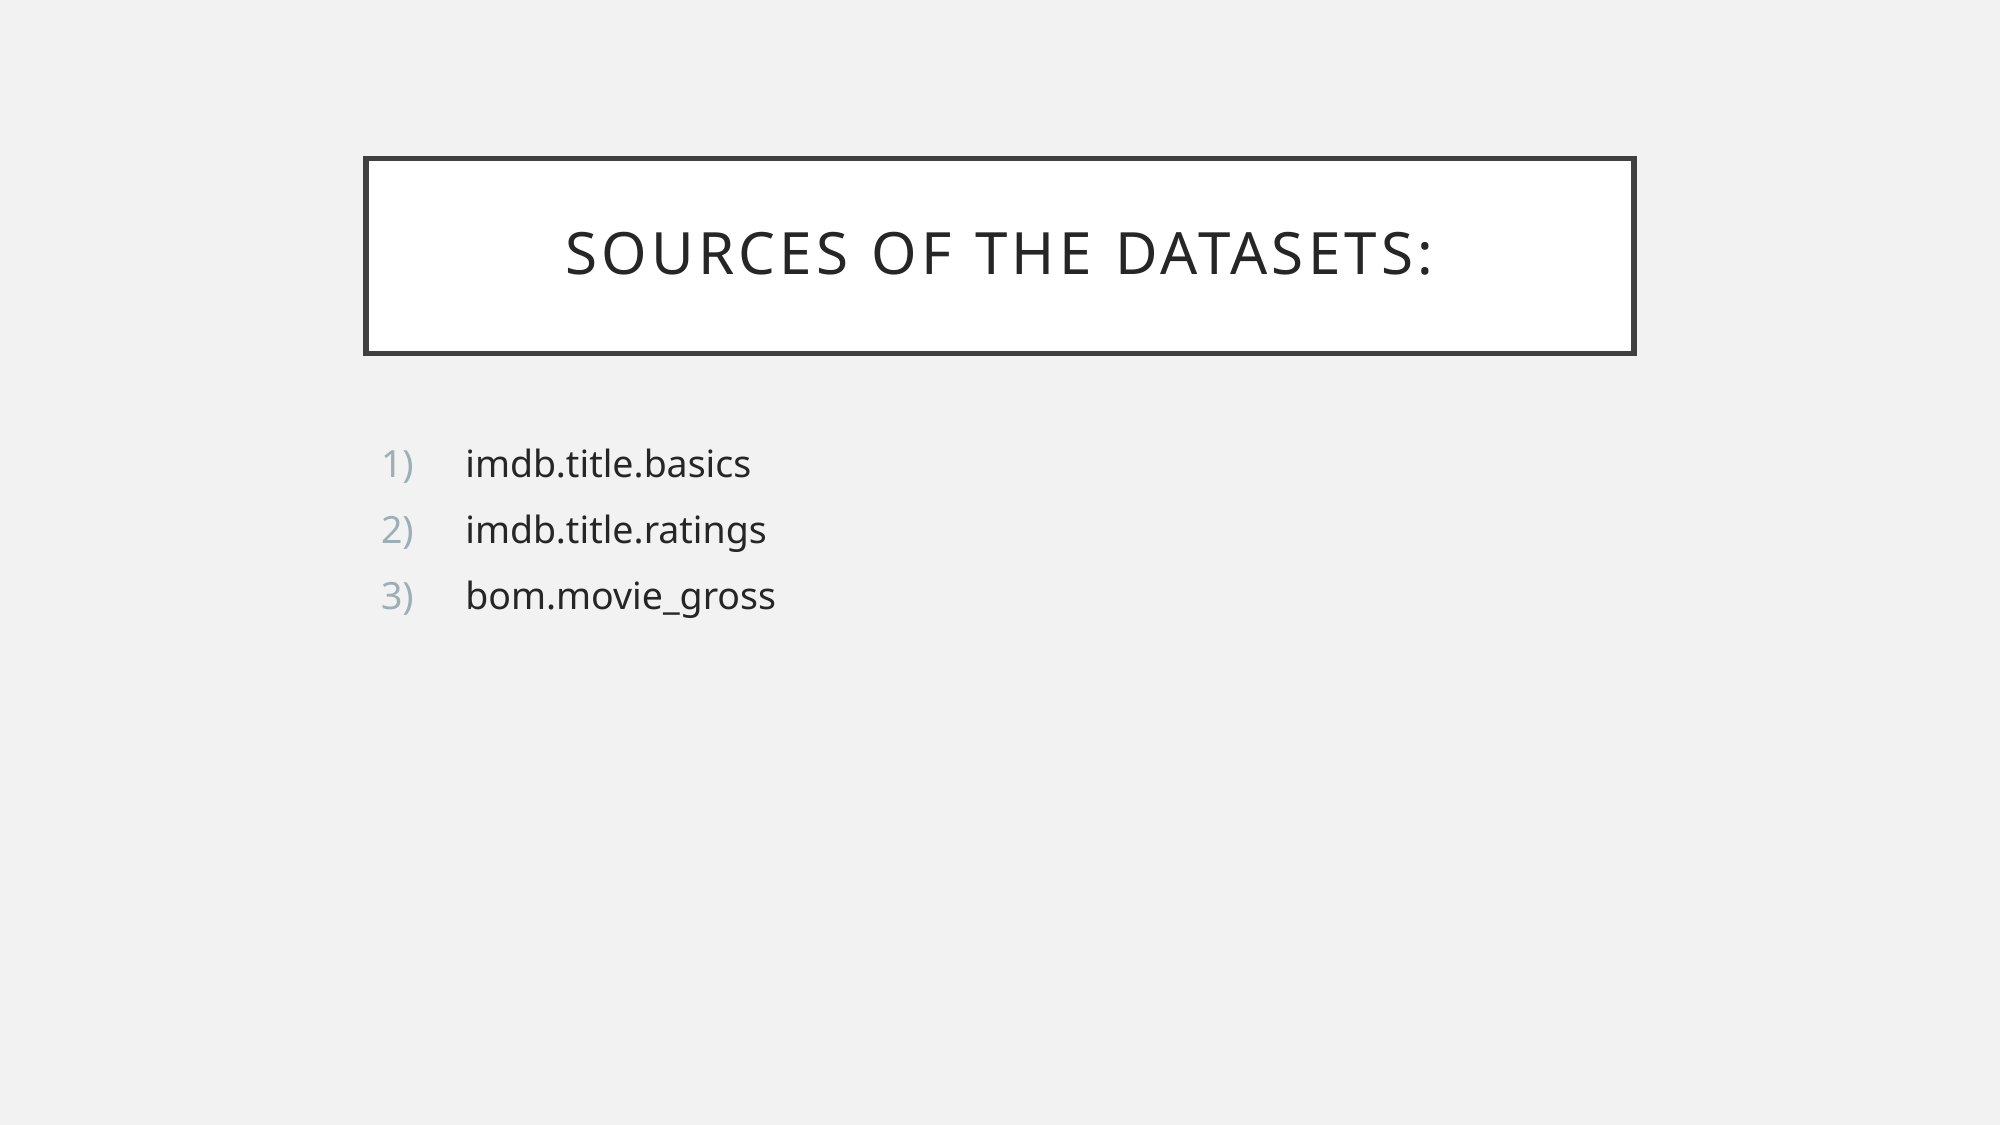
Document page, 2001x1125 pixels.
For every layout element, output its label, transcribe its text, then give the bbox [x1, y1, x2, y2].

title Sources of the Datasets: [363, 156, 1637, 356]
list imdb.title.basics imdb.title.ratings bom.movie_gross [366, 432, 1634, 942]
